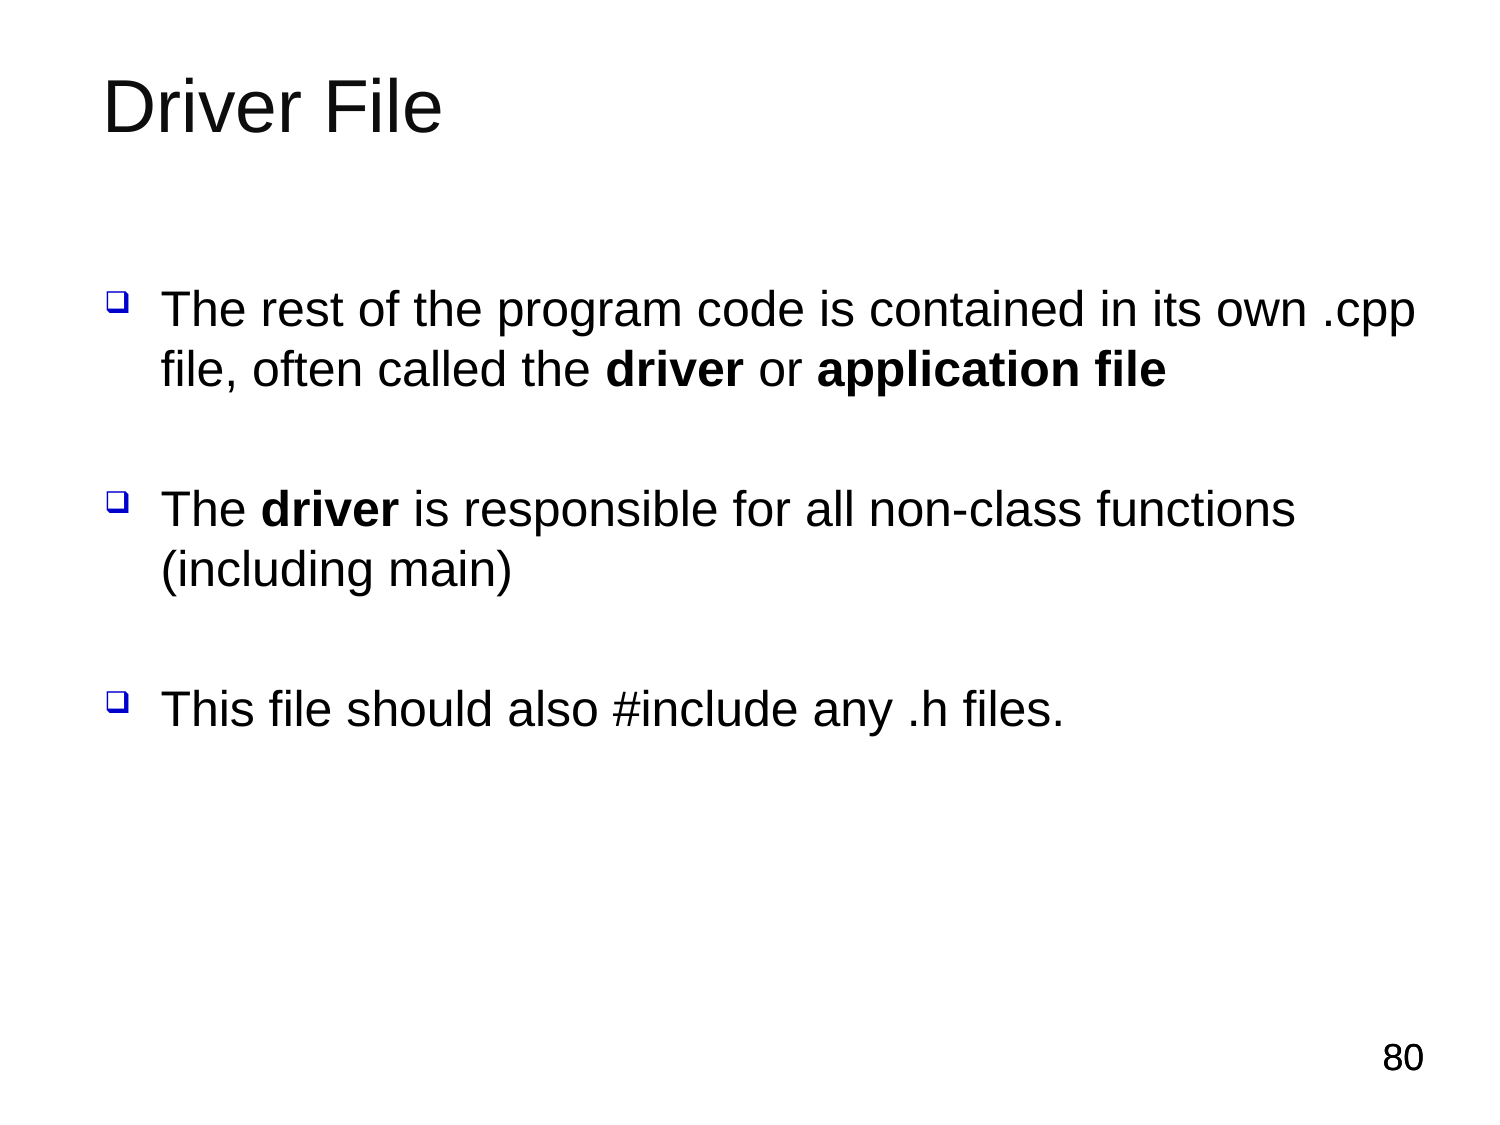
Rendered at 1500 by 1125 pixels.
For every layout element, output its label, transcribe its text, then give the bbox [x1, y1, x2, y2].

title Driver File [87, 49, 1451, 213]
list The rest of the program code is contained in its own .cpp file, often called the driver or application file The driver is responsible for all non-class functions (including main) This file should also #include any .h files. [89, 274, 1451, 1026]
